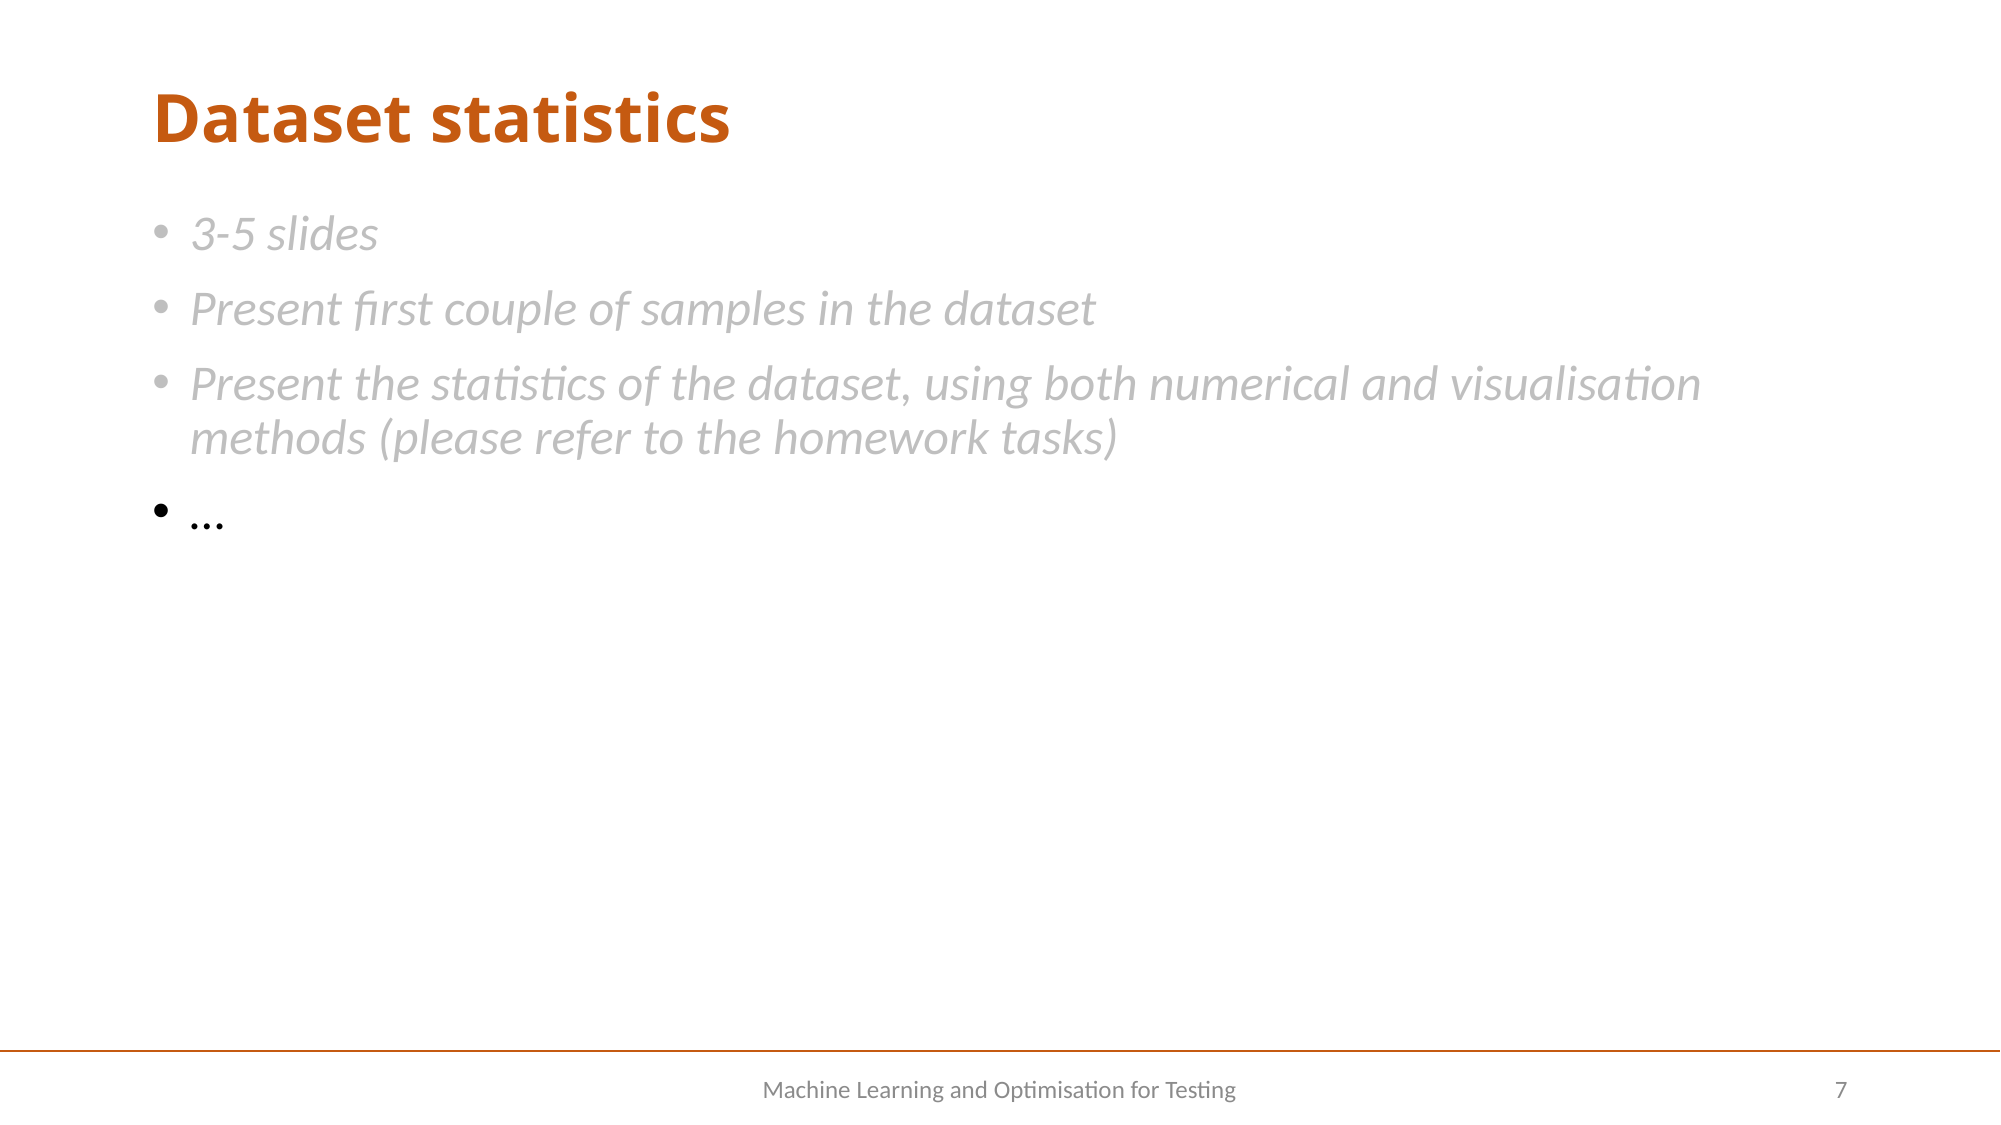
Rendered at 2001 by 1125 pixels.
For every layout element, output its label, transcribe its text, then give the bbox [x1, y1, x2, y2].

slide_number 7 [1412, 1058, 1863, 1119]
footer Machine Learning and Optimisation for Testing [662, 1058, 1338, 1119]
list 3-5 slides Present first couple of samples in the dataset Present the statistics of the dataset, using both numerical and visualisation methods (please refer to the homework tasks) … [137, 200, 1863, 1014]
title Dataset statistics [137, 59, 1863, 183]
